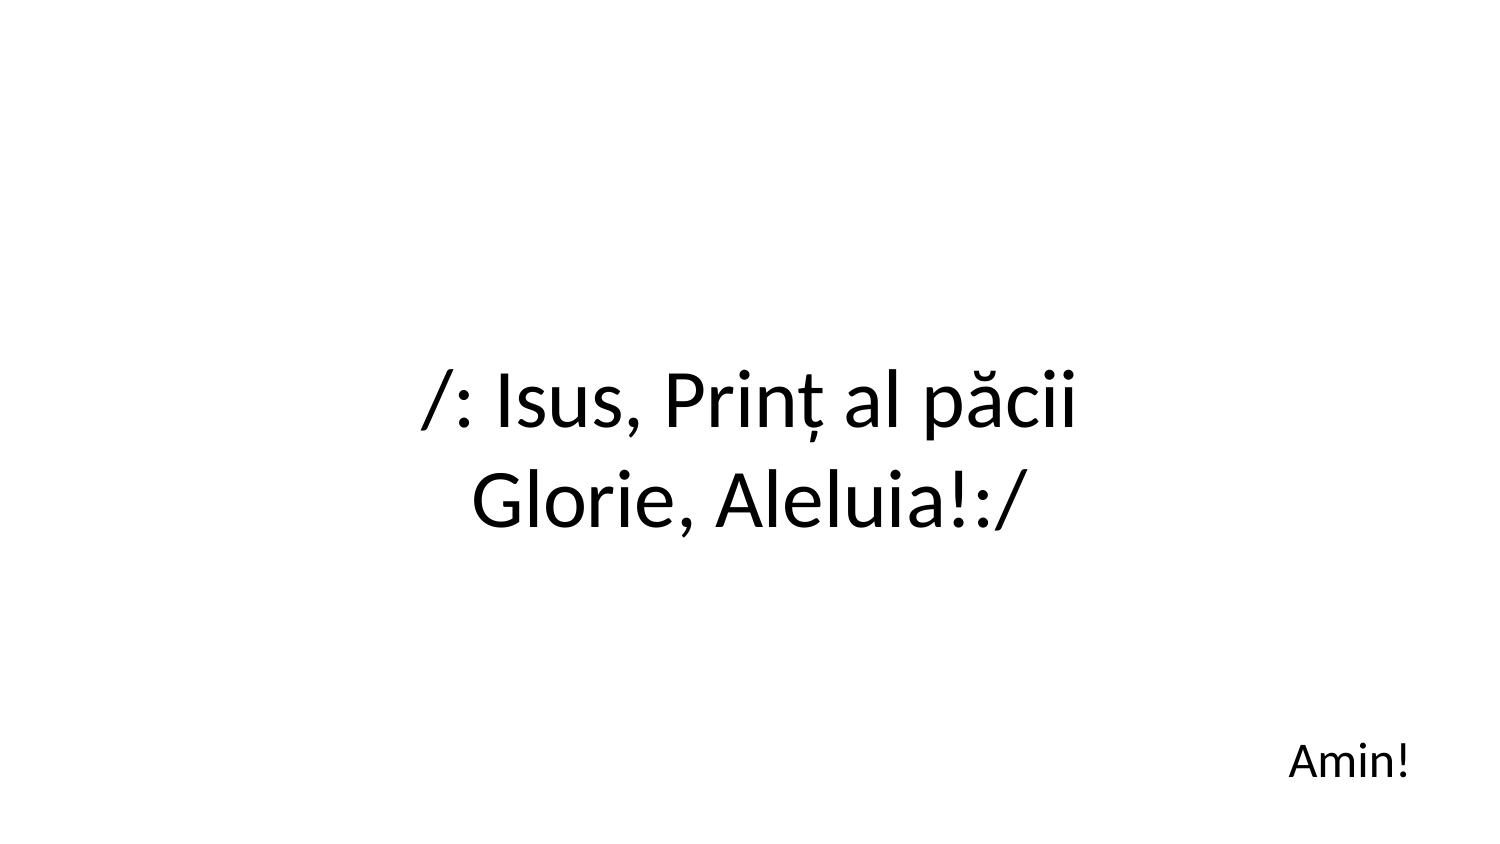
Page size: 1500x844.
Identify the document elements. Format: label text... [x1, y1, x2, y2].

text_box /: Isus, Prinț al păcii Glorie, Aleluia!:/ [406, 292, 1094, 552]
text_box Amin! [1273, 674, 1427, 795]
